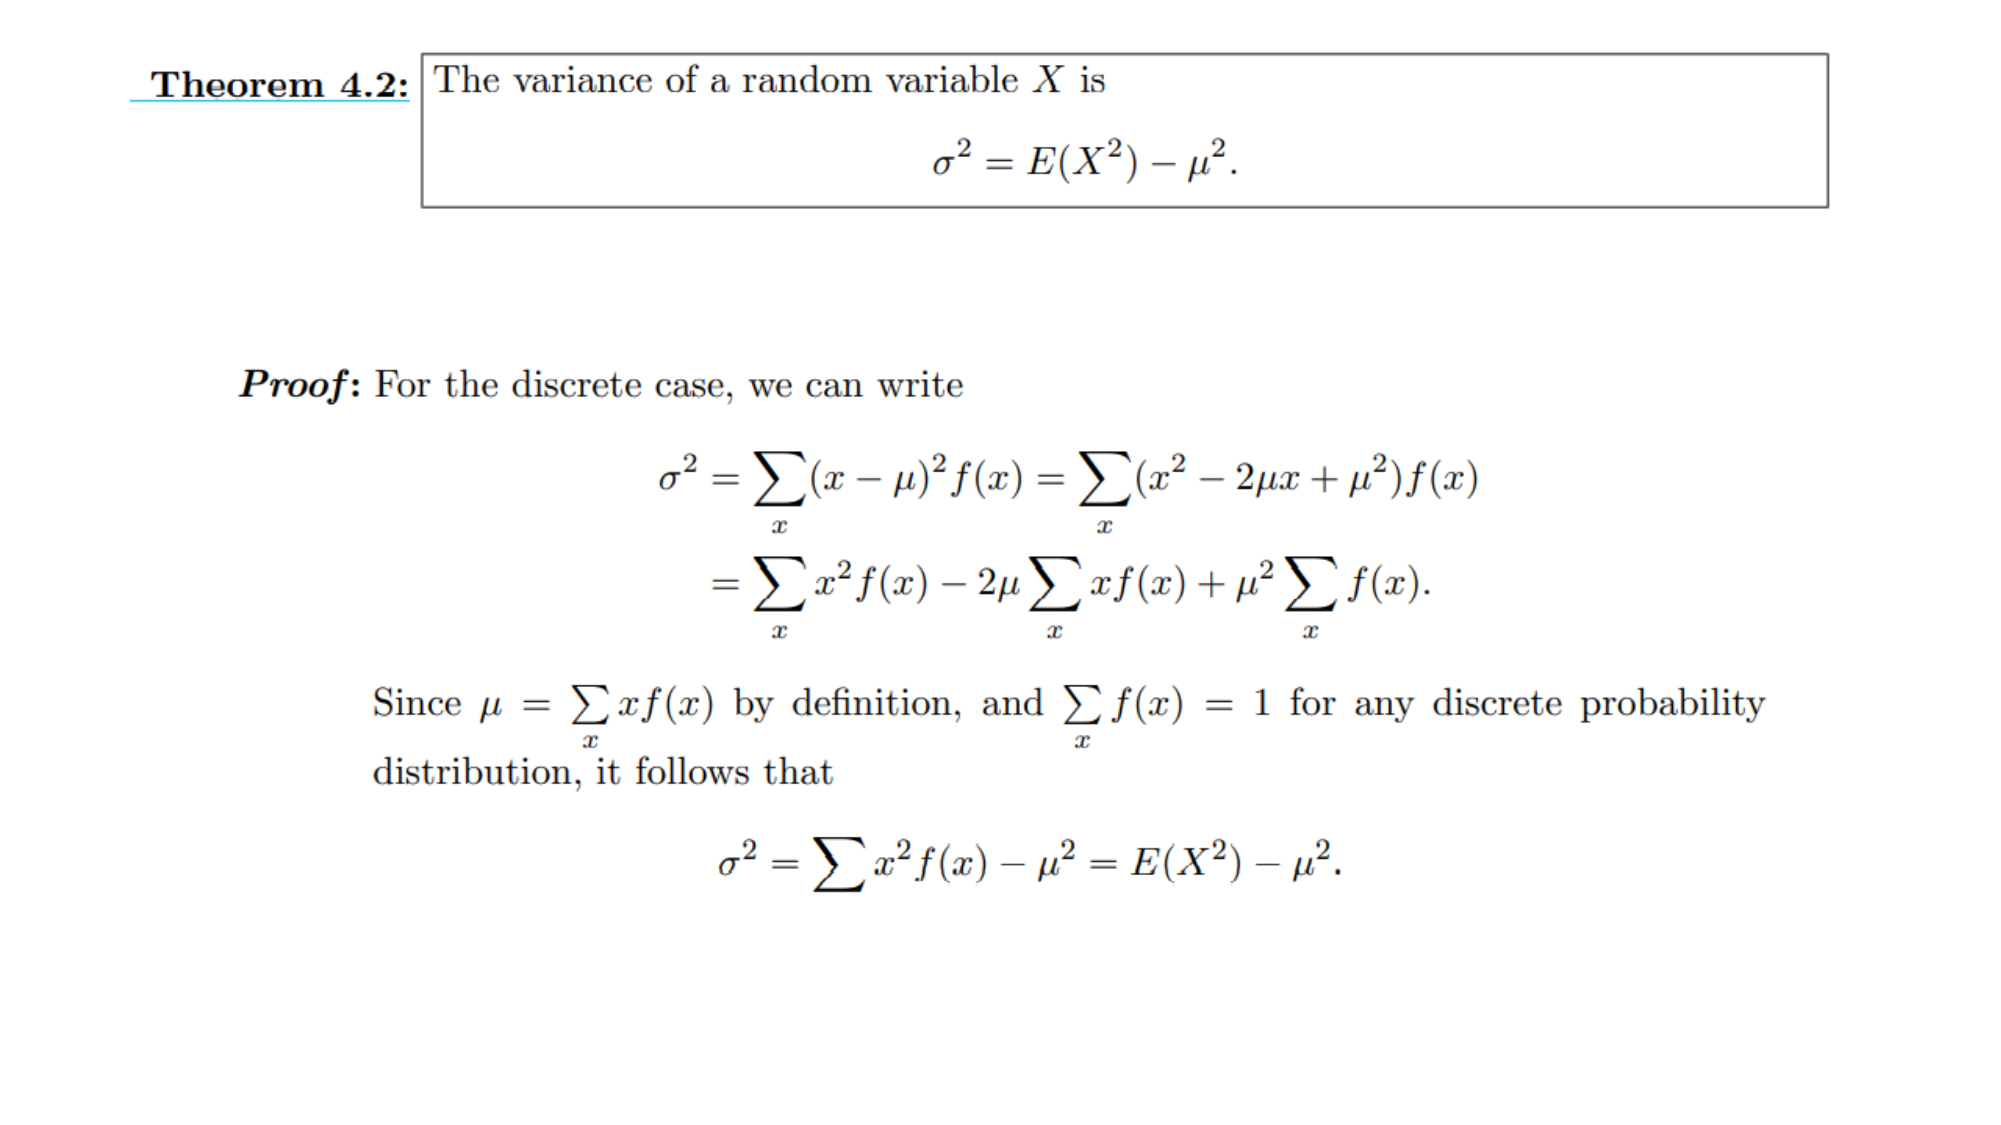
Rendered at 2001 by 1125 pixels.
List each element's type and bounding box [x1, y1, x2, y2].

picture [130, 31, 1853, 223]
picture [213, 353, 1772, 897]
